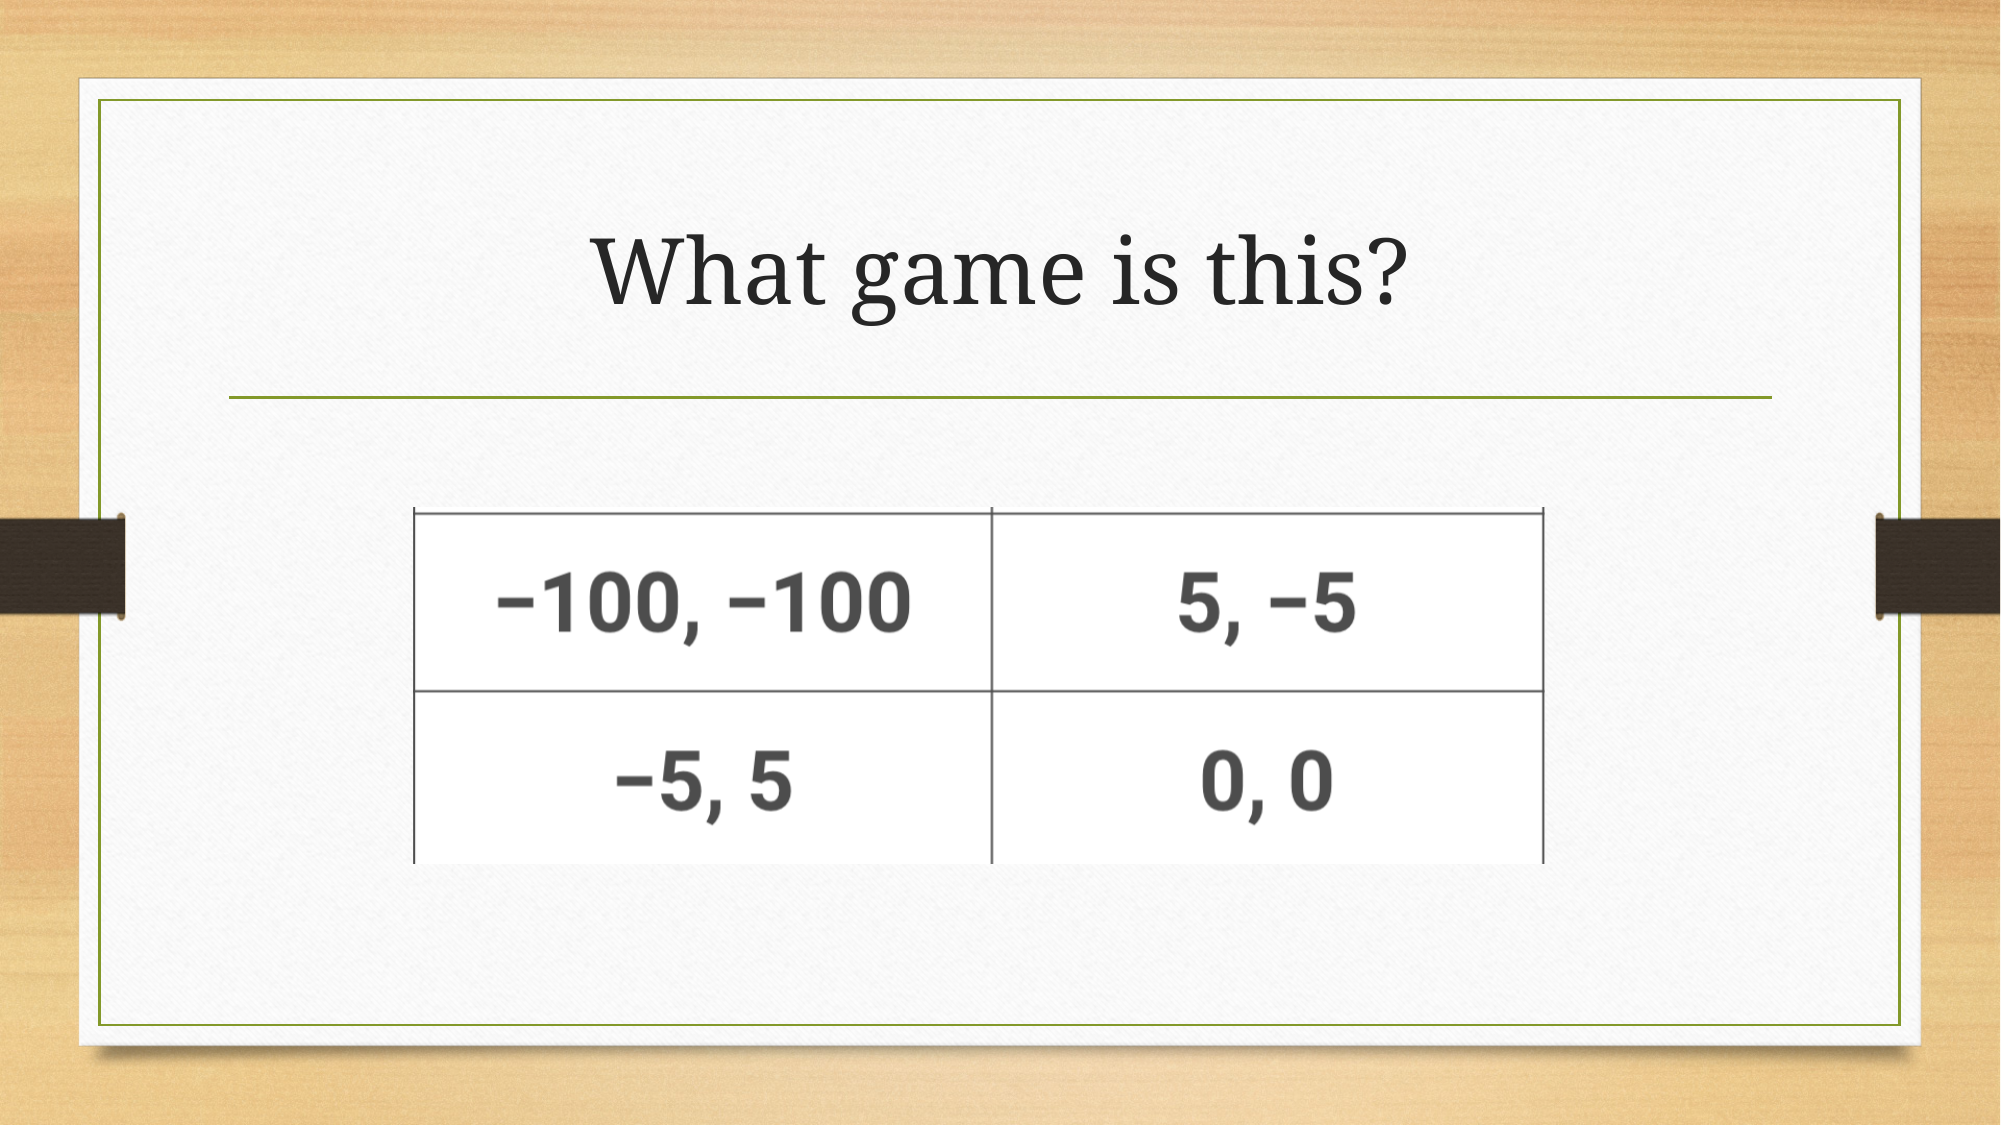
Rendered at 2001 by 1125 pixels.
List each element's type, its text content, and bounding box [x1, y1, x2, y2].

picture [0, 0, 2001, 1125]
title What game is this? [212, 161, 1788, 375]
